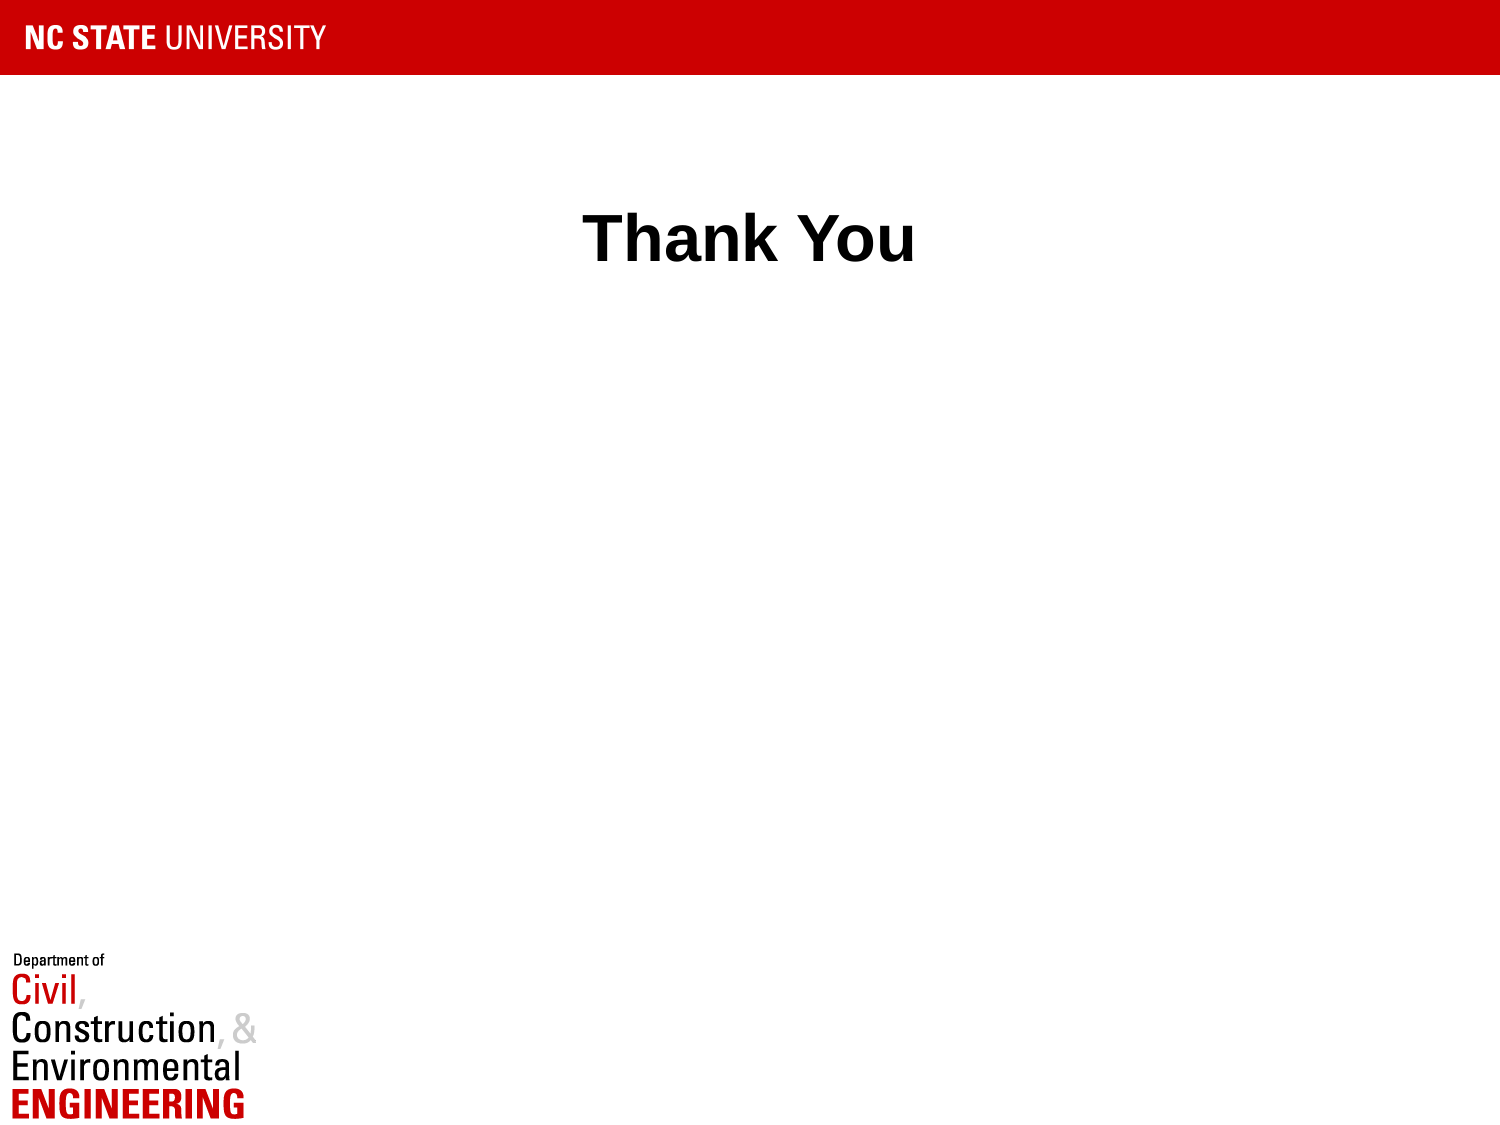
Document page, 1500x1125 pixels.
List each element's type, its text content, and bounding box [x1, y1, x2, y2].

picture [0, 0, 1500, 75]
picture [12, 953, 256, 1119]
title Thank You [75, 147, 1425, 323]
